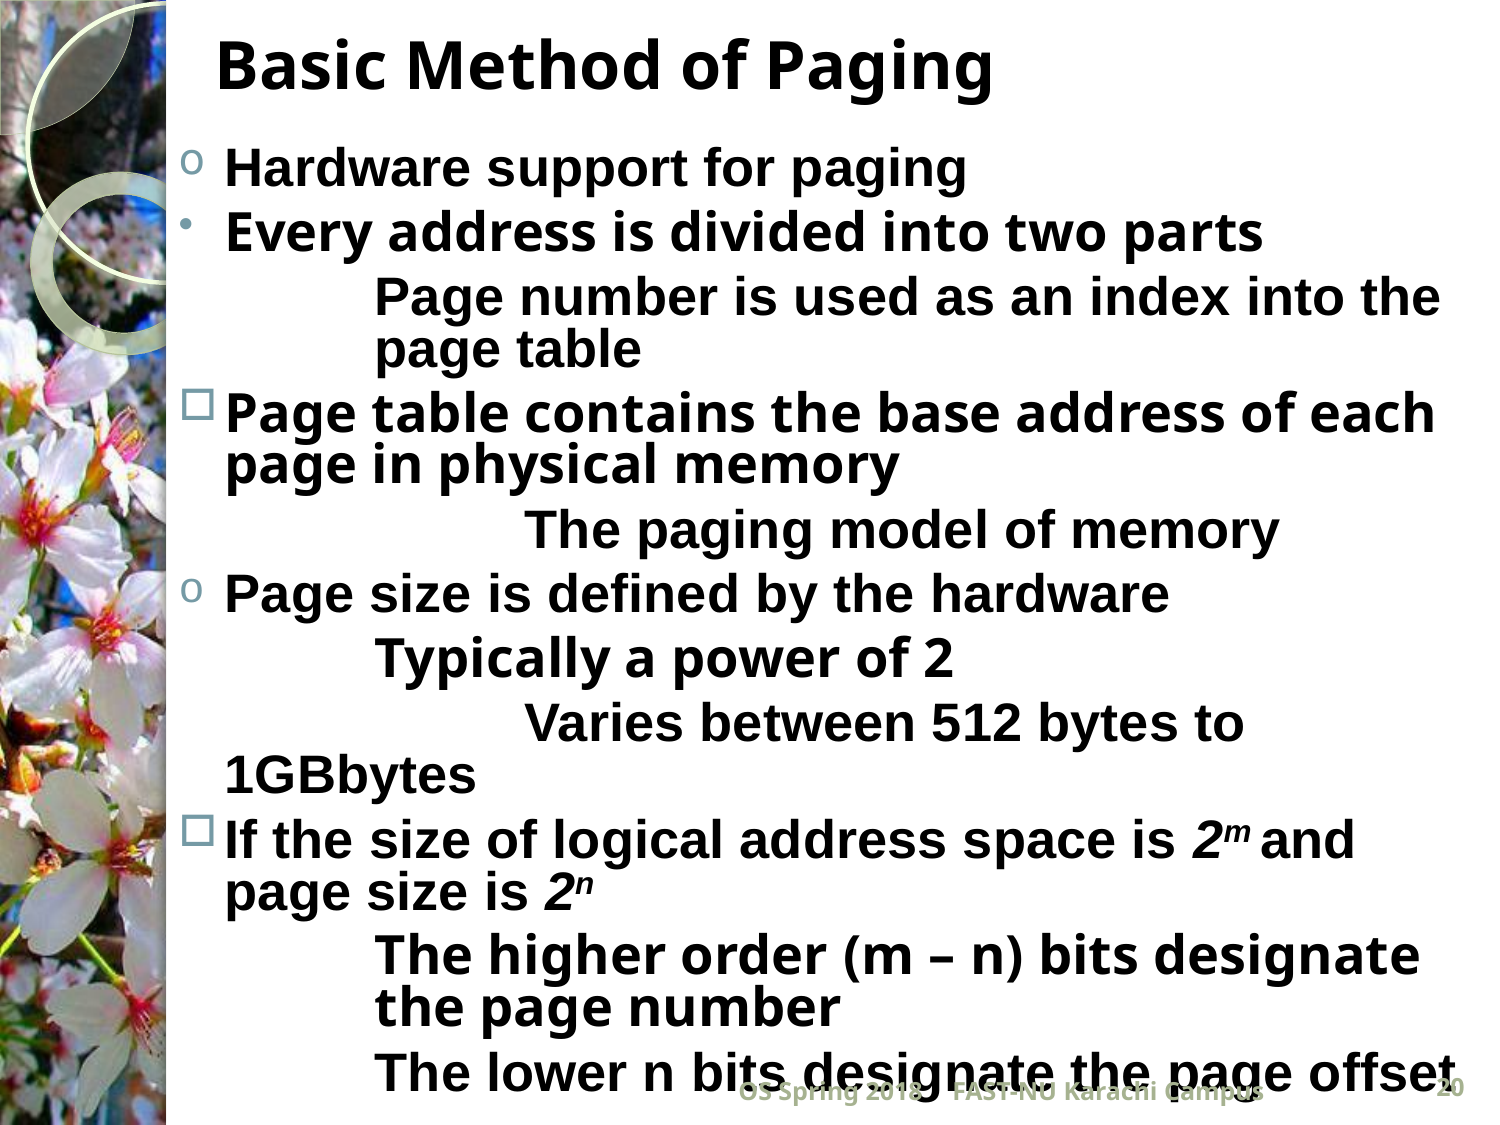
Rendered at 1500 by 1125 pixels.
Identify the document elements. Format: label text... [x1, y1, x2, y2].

picture [32, 13, 160, 207]
slide_number OS Spring 2018 [587, 1034, 937, 1113]
picture [136, 0, 166, 4]
picture [62, 195, 149, 279]
footer FAST-NU Karachi Campus [937, 1034, 1413, 1113]
title Basic Method of Paging [200, 0, 1500, 125]
picture [0, 134, 166, 1125]
slide_number 20 [1413, 1034, 1488, 1113]
picture [53, 241, 149, 332]
list Hardware support for paging Every address is divided into two parts Page number is used as an index into the page table Page table contains the base address of each page in physical memory The paging model of memory Page size is defined by the hardware Typically a power of 2 Varies between 512 bytes to 1GBbytes If the size of logical address space is 2m and page size is 2n The higher order (m – n) bits designate the page number The lower n bits designate the page offset [149, 137, 1500, 1033]
